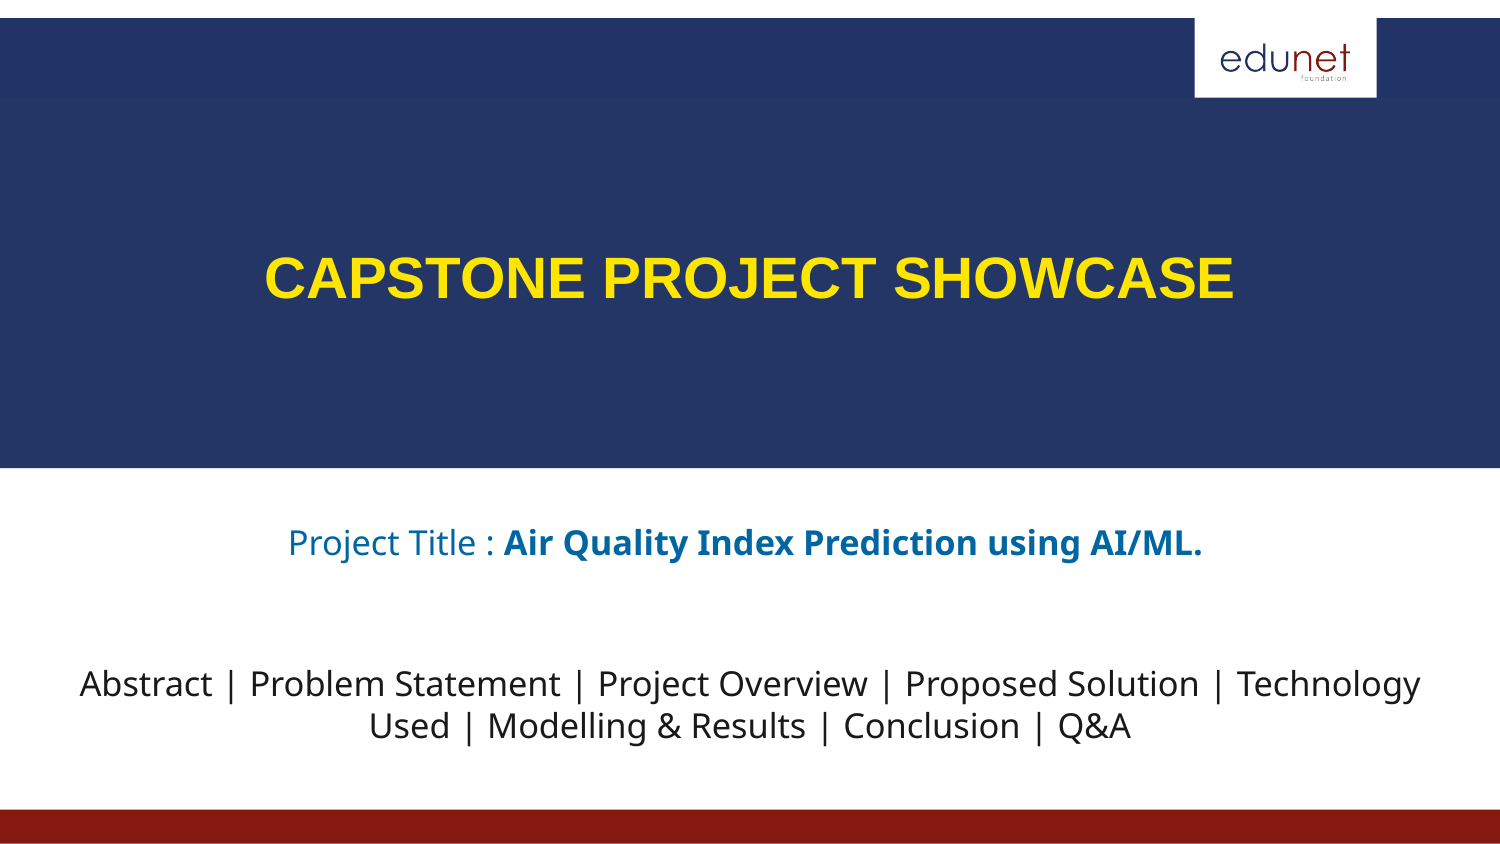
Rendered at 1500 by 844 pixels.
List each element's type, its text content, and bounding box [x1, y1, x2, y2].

text_box [0, 95, 1500, 470]
picture [1215, 38, 1356, 86]
text_box Project Title : Air Quality Index Prediction using AI/ML. [0, 520, 1500, 562]
text_box CAPSTONE PROJECT SHOWCASE [214, 227, 1286, 310]
text_box Abstract | Problem Statement | Project Overview | Proposed Solution | Technology Used | Modelling & Results | Conclusion | Q&A [61, 662, 1439, 746]
